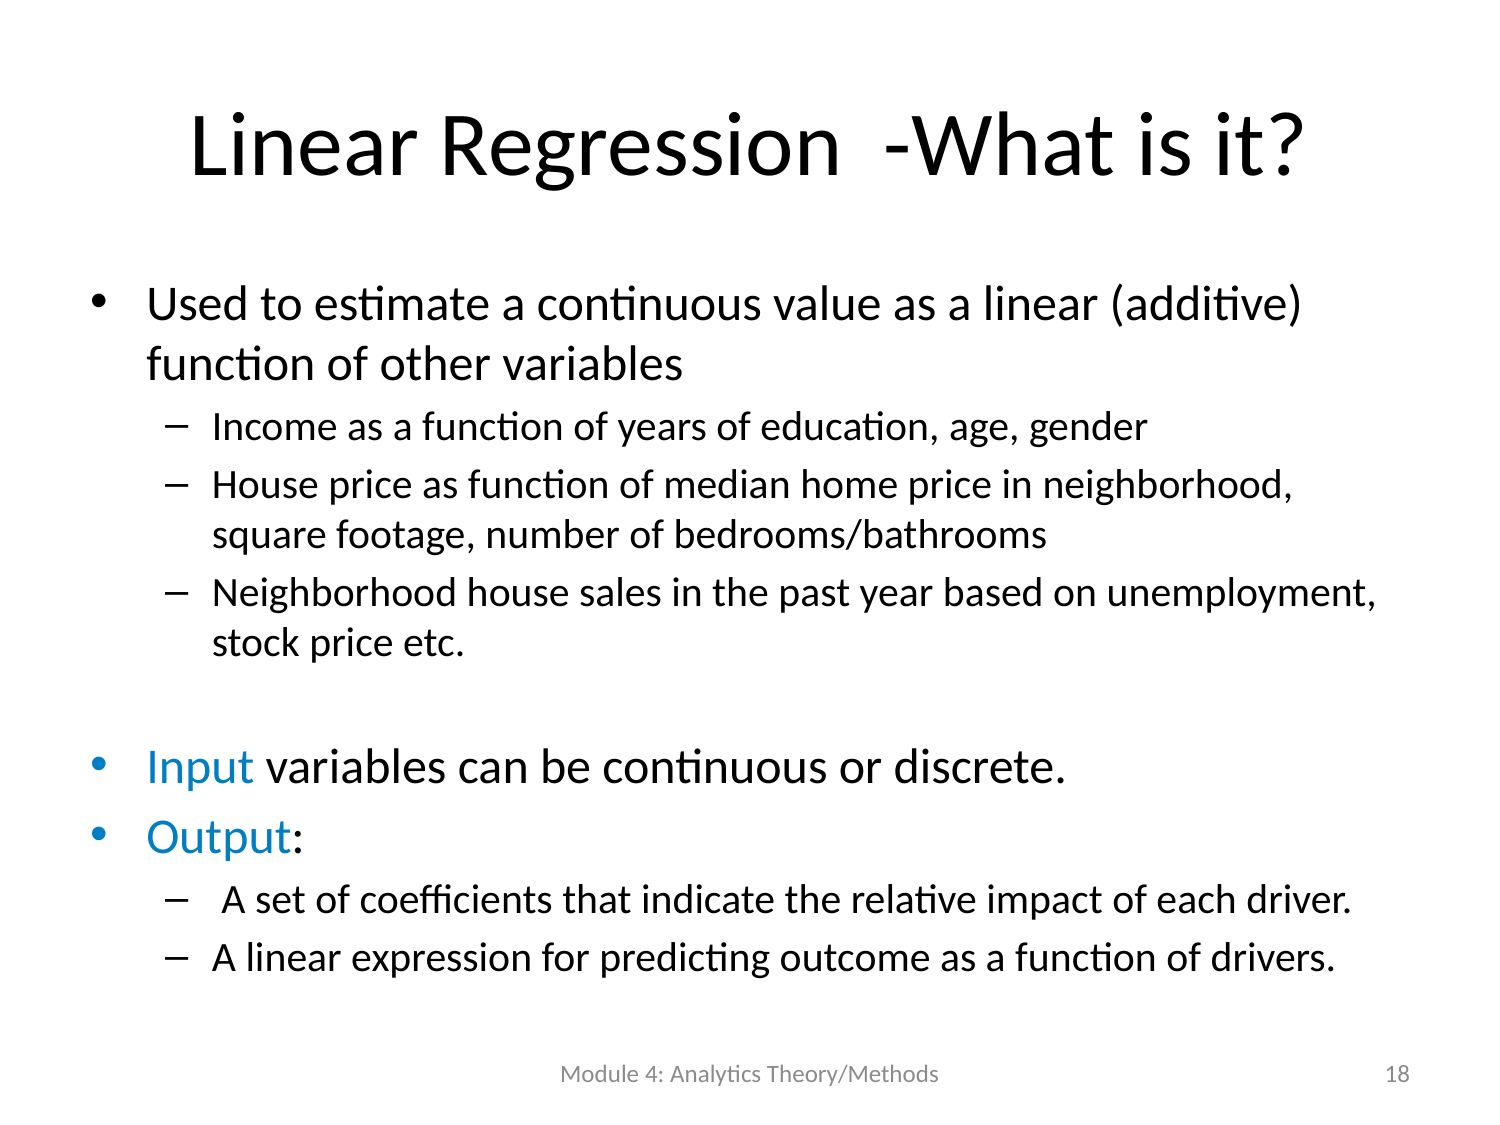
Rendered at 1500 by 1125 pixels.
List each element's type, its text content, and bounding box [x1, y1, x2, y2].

title Linear Regression -What is it? [75, 45, 1425, 233]
footer Module 4: Analytics Theory/Methods [512, 1042, 988, 1103]
list Used to estimate a continuous value as a linear (additive) function of other variables Income as a function of years of education, age, gender House price as function of median home price in neighborhood, square footage, number of bedrooms/bathrooms Neighborhood house sales in the past year based on unemployment, stock price etc. Input variables can be continuous or discrete. Output: A set of coefficients that indicate the relative impact of each driver. A linear expression for predicting outcome as a function of drivers. [75, 262, 1425, 1005]
slide_number 18 [1074, 1042, 1425, 1103]
